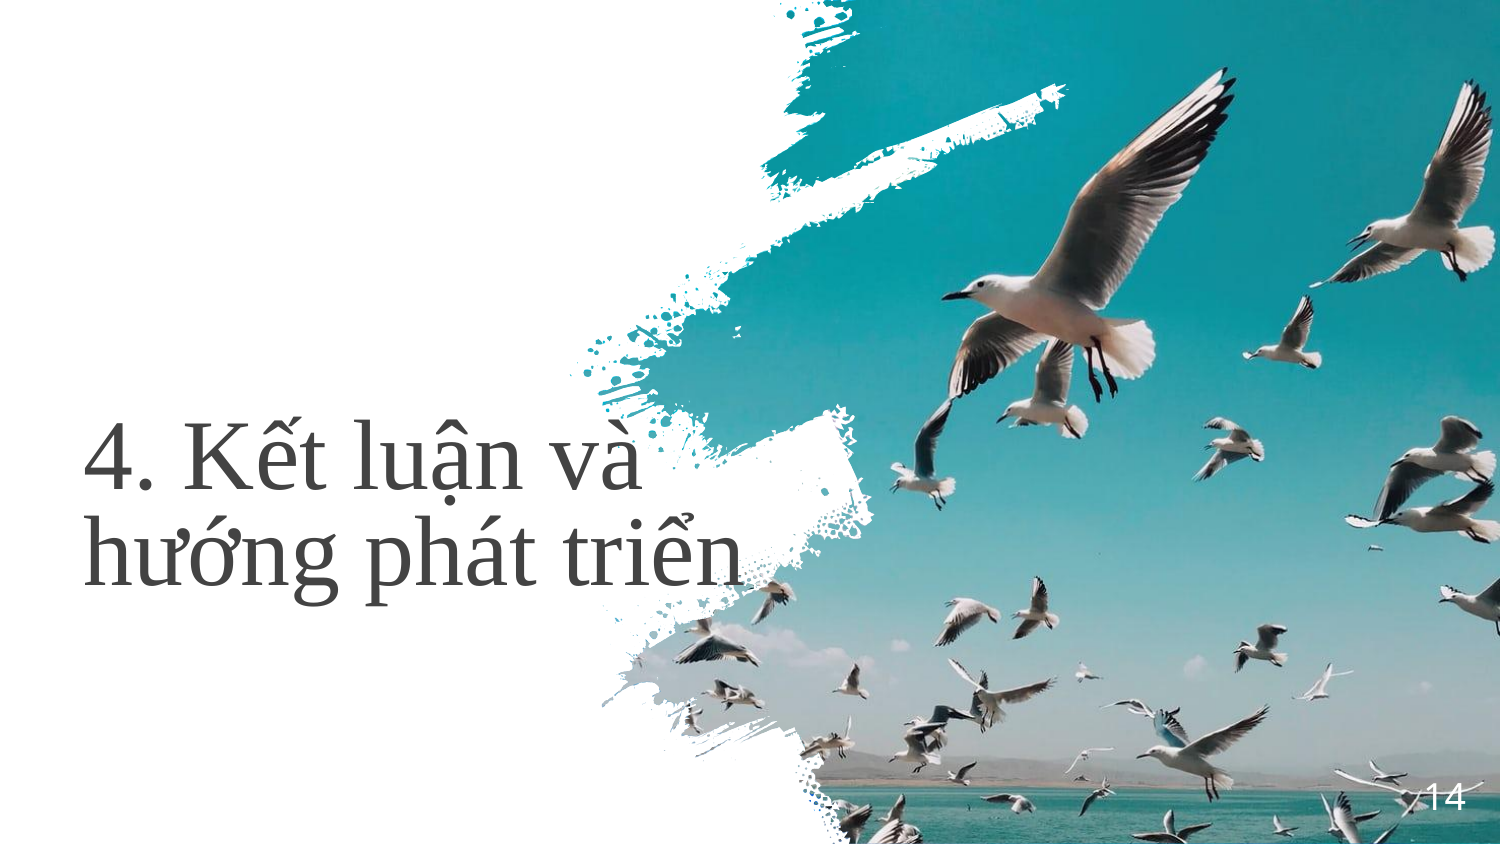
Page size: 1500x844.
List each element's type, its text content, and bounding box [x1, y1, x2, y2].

picture [0, 0, 1500, 844]
title 4. Kết luận và hướng phát triển [68, 478, 578, 620]
